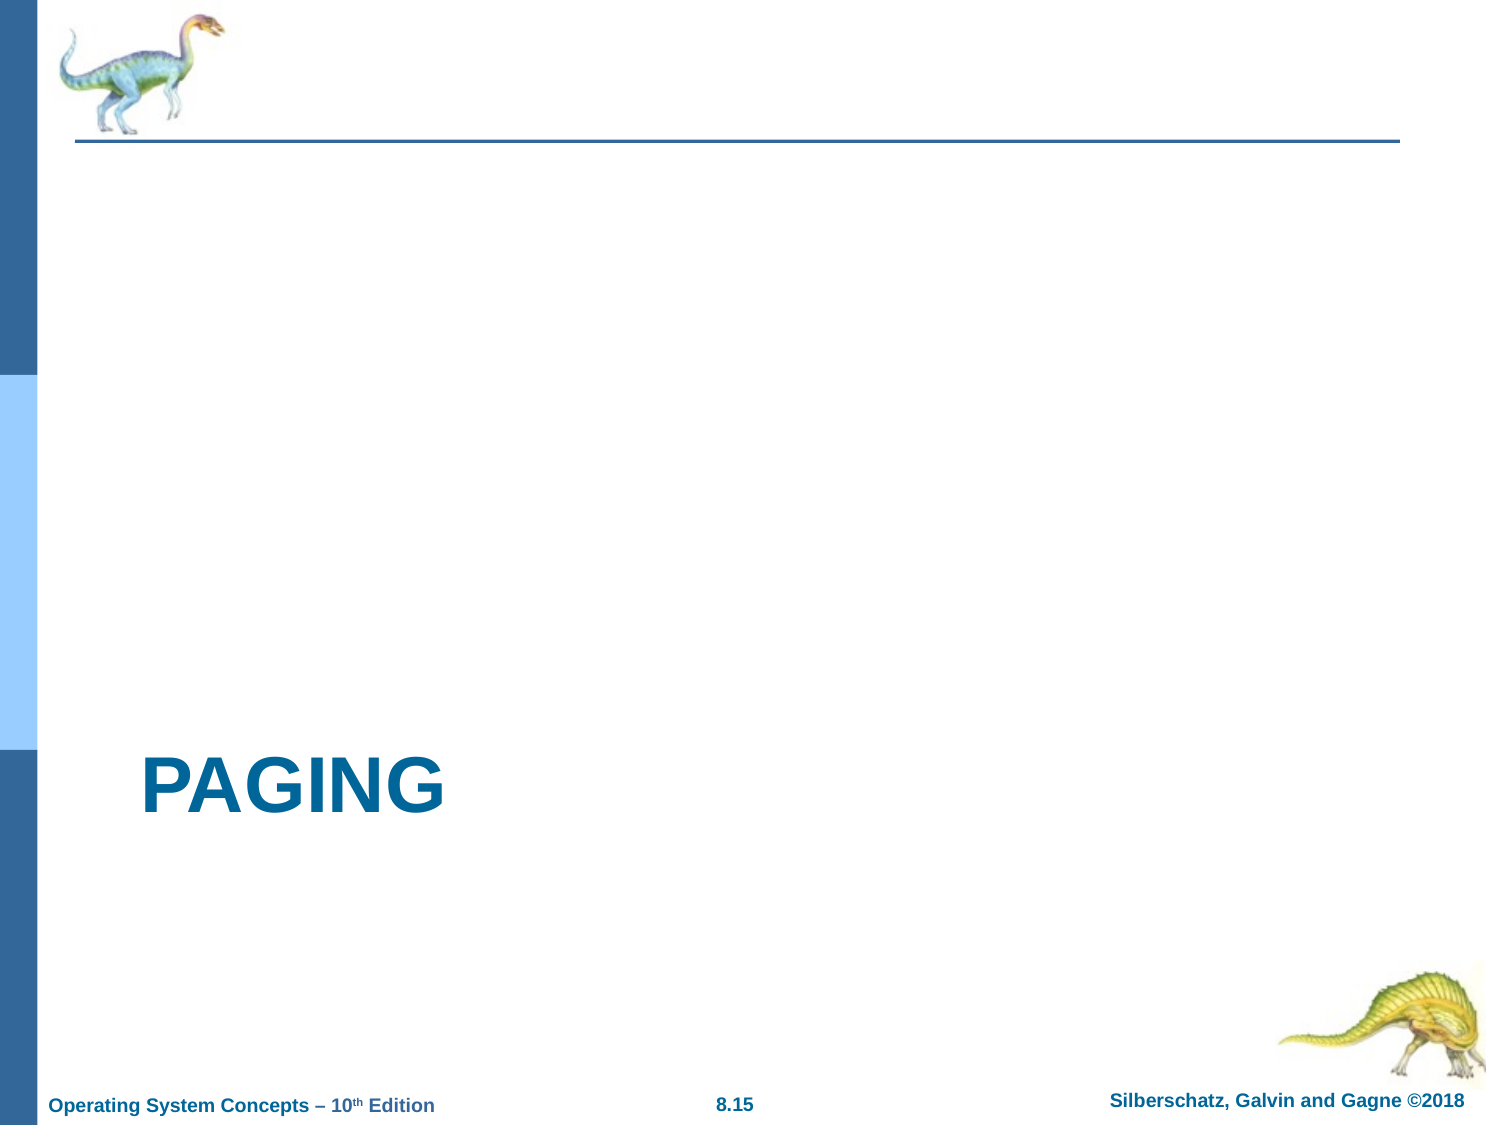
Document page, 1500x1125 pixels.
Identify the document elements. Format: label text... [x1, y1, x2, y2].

picture [1275, 959, 1486, 1090]
picture [1407, 1093, 1421, 1107]
picture [46, 0, 244, 149]
title PAGING [118, 722, 1394, 947]
